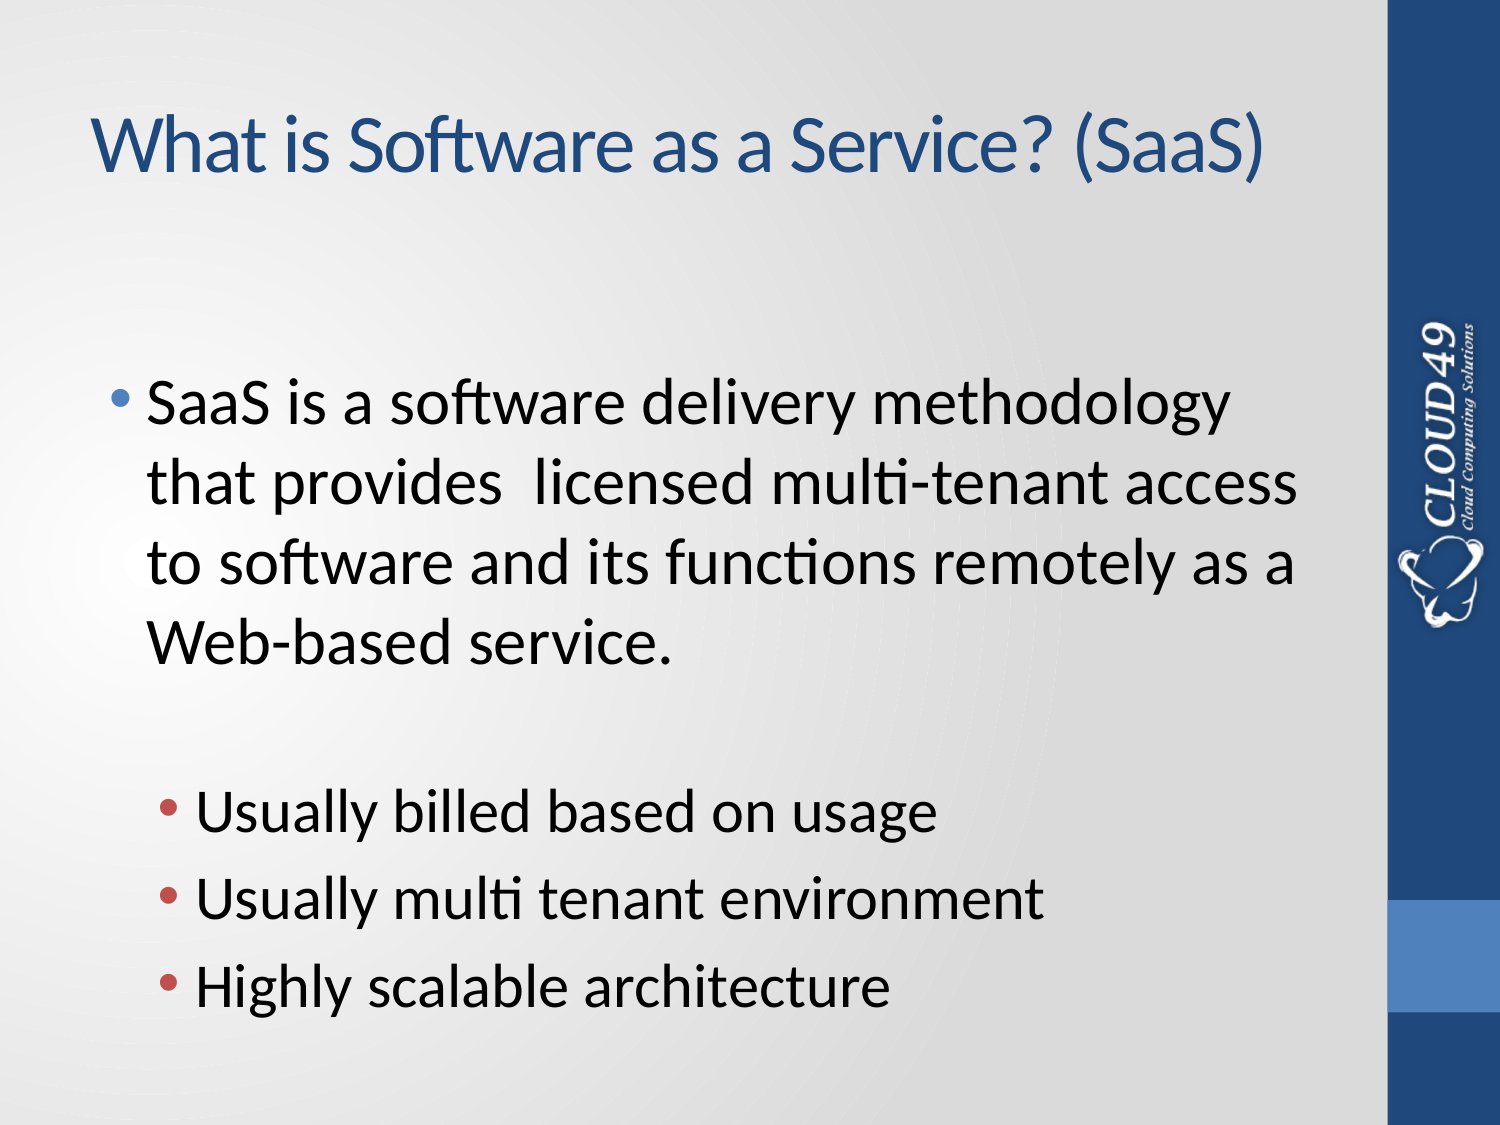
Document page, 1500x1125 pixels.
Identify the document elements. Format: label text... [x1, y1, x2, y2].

picture [1378, 0, 1500, 654]
list SaaS is a software delivery methodology that provides licensed multi-tenant access to software and its functions remotely as a Web-based service. Usually billed based on usage Usually multi tenant environment Highly scalable architecture [75, 350, 1325, 1050]
title What is Software as a Service? (SaaS) [75, 45, 1325, 233]
